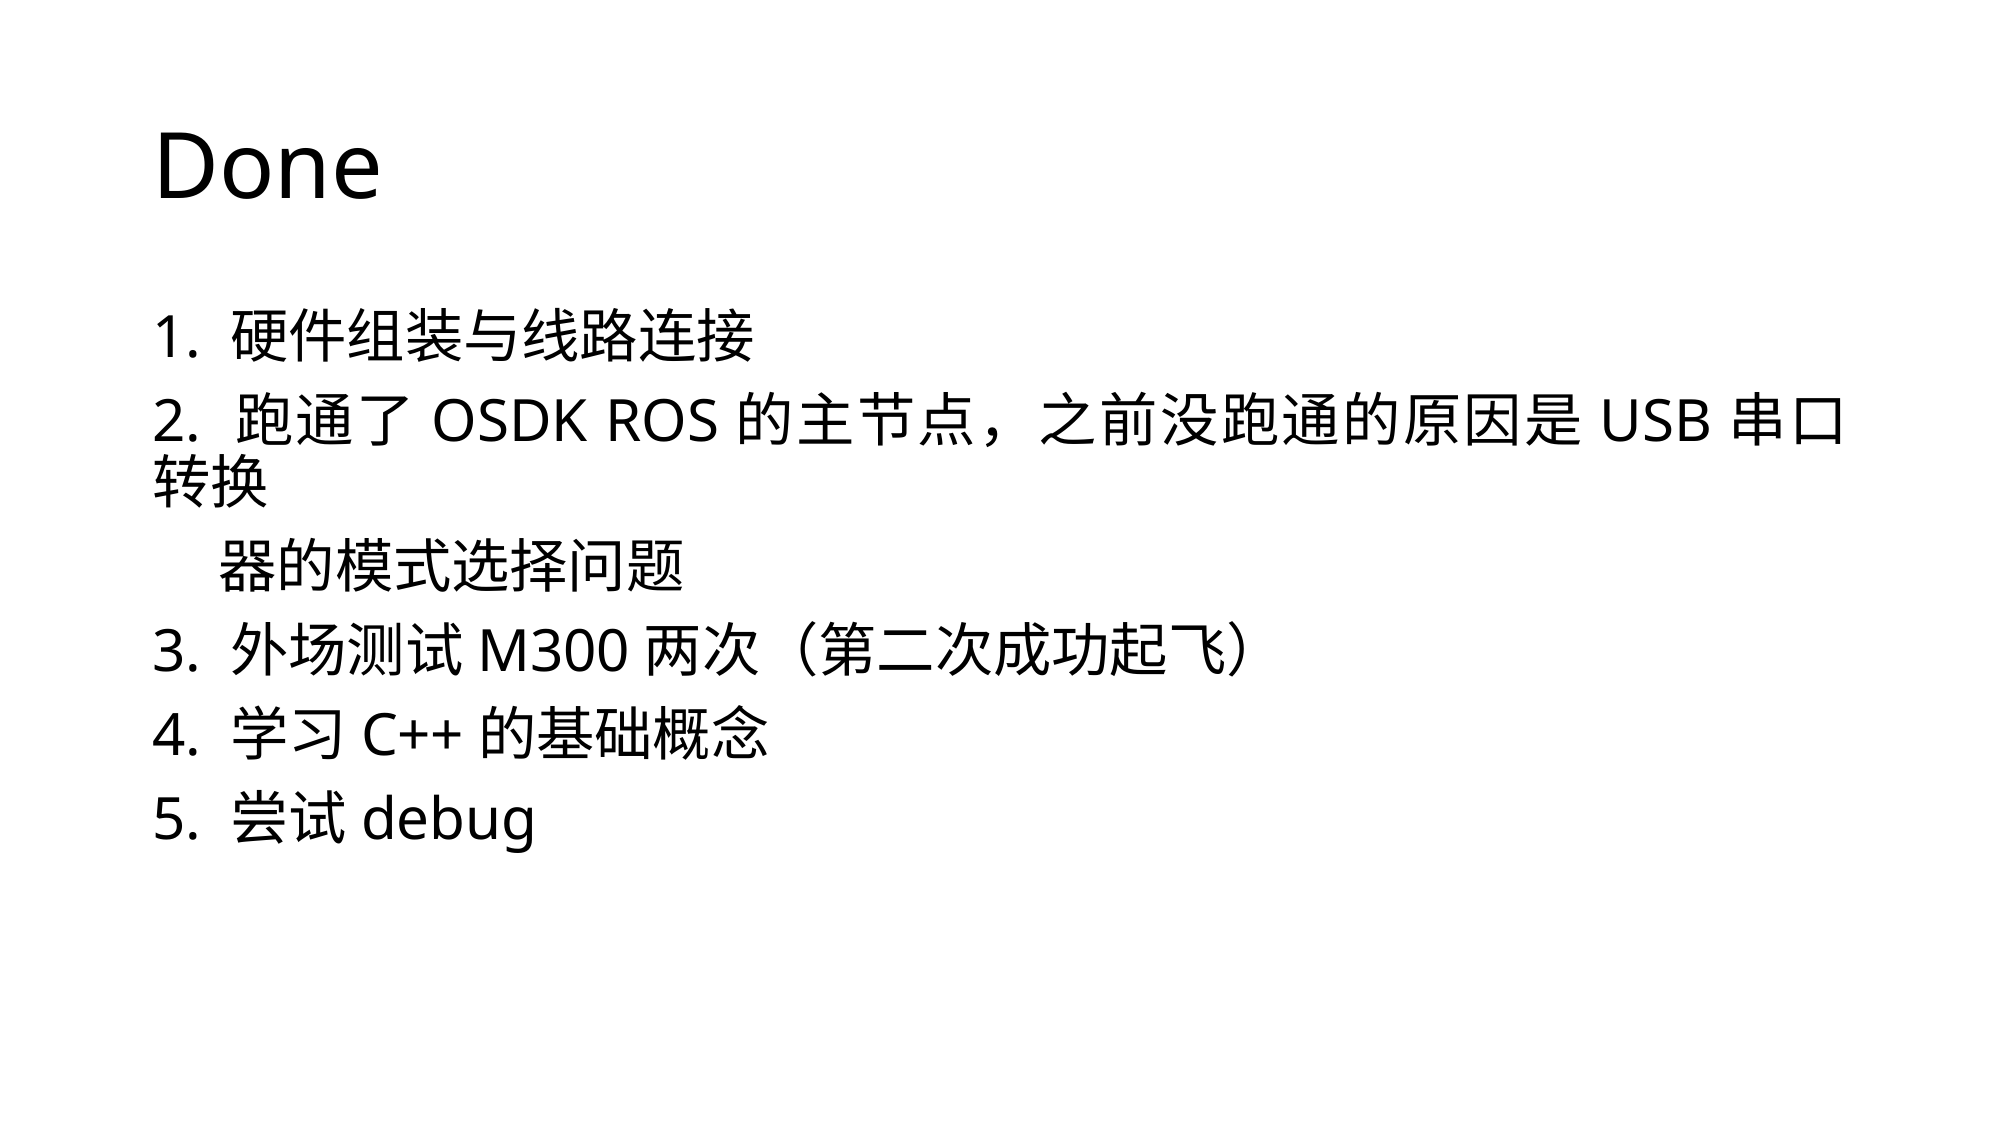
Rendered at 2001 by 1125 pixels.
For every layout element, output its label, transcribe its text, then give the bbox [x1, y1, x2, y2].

title Done [137, 59, 1863, 278]
list 1. 硬件组装与线路连接 2. 跑通了OSDK ROS的主节点，之前没跑通的原因是USB串口转换 器的模式选择问题 3. 外场测试M300两次（第二次成功起飞） 4. 学习C++的基础概念 5. 尝试debug [137, 299, 1863, 1014]
